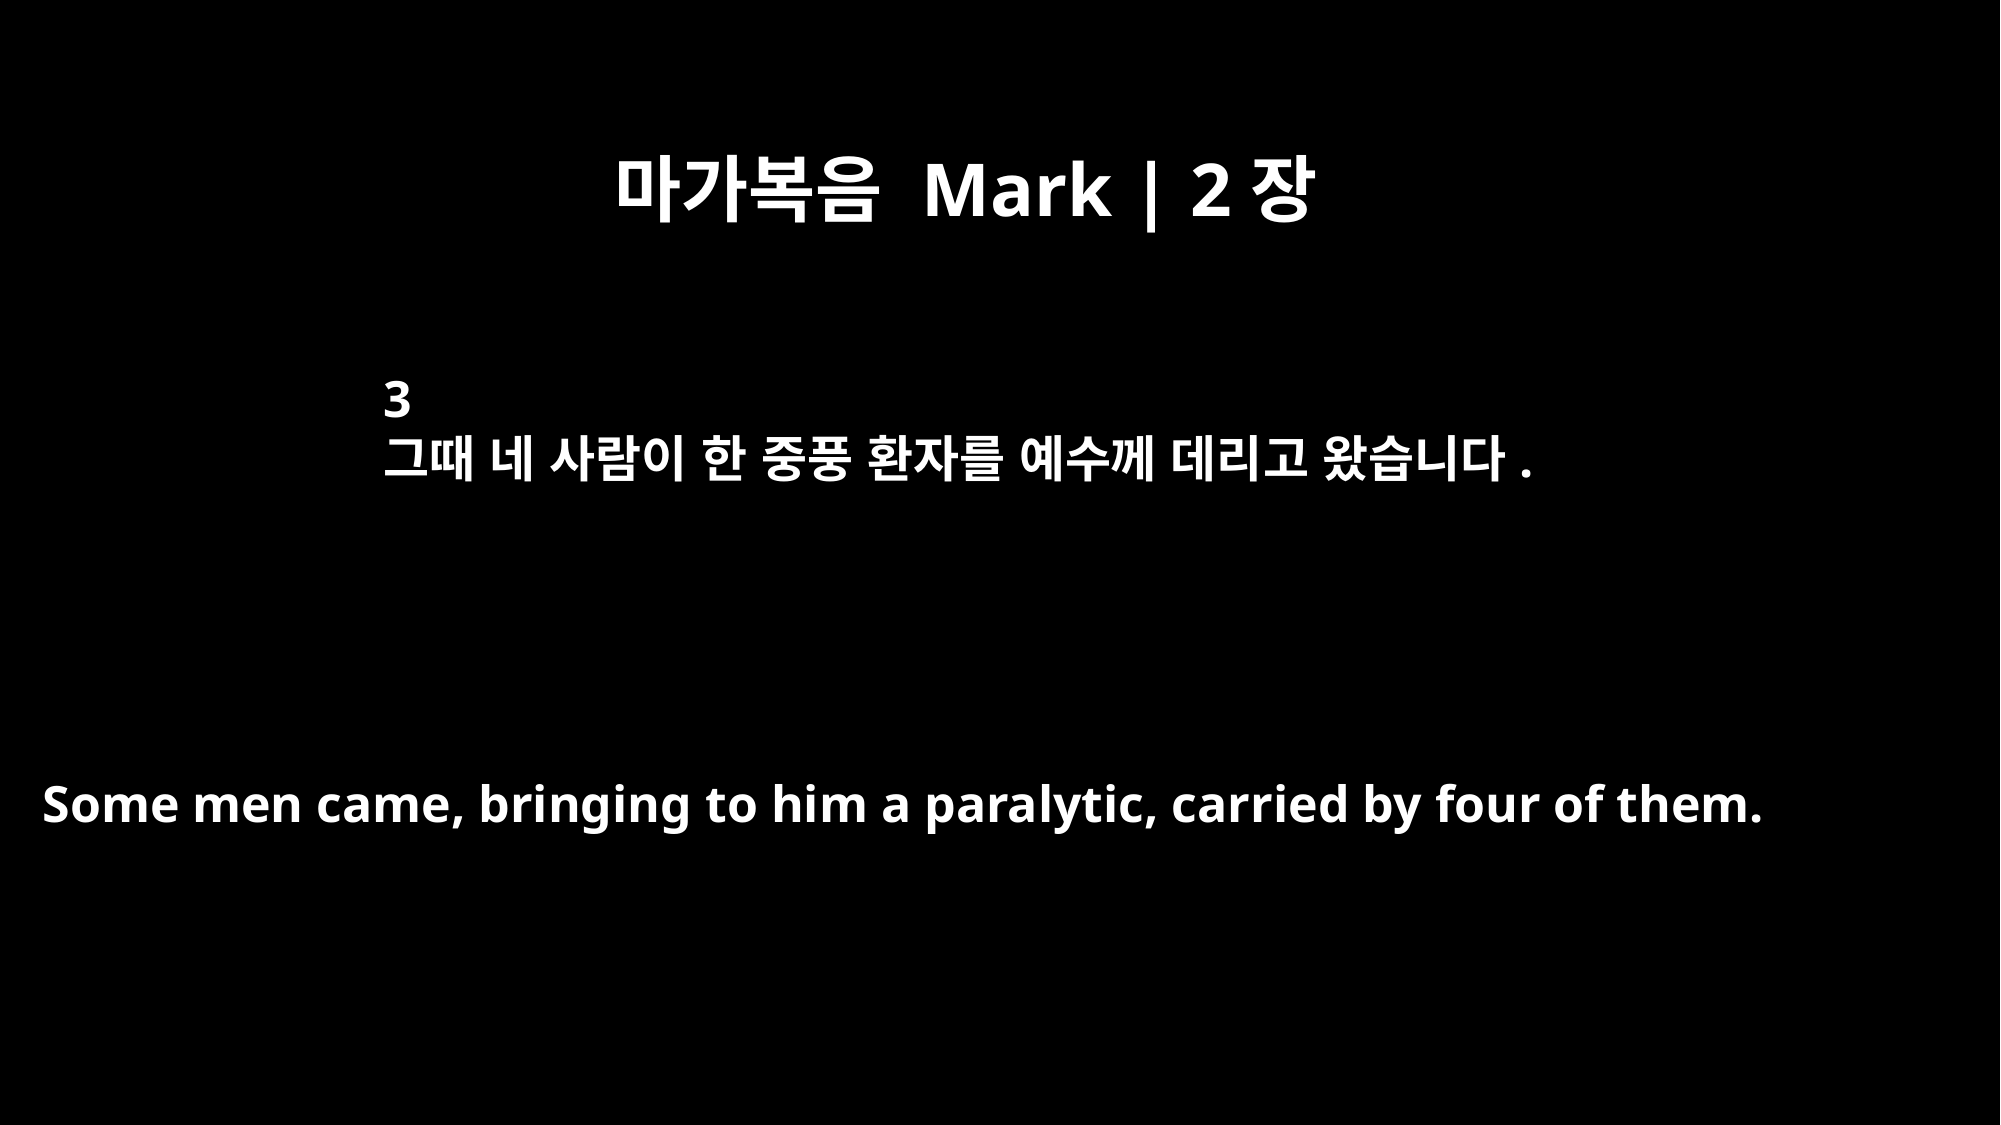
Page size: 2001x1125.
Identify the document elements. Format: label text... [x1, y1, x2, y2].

text_box 마가복음 Mark | 2장 [599, 136, 1333, 239]
text_box Some men came, bringing to him a paralytic, carried by four of them. [27, 764, 1780, 840]
text_box 3 그때 네 사람이 한 중풍 환자를 예수께 데리고 왔습니다. [368, 359, 1549, 495]
